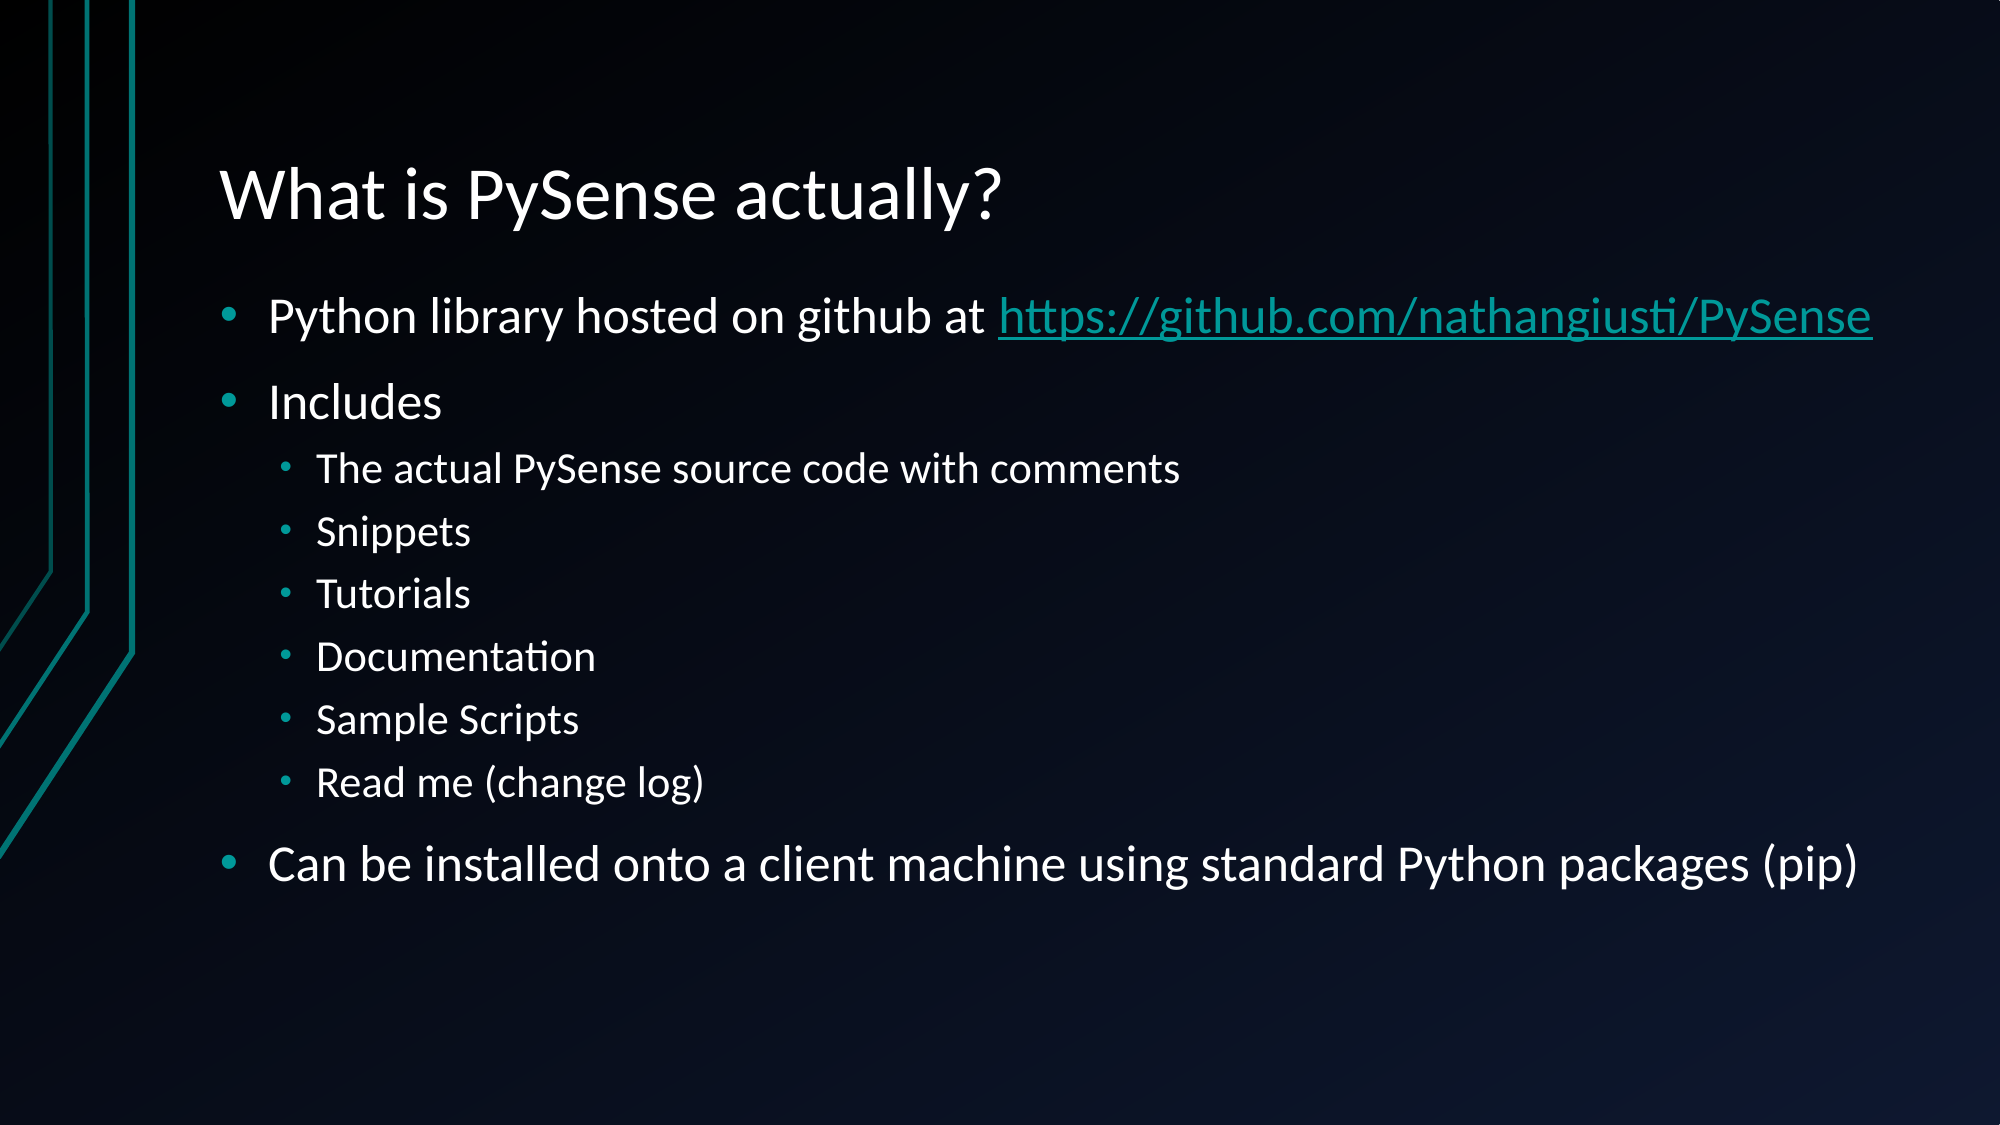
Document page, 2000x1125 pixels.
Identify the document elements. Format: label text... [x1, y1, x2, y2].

title What is PySense actually? [199, 45, 1900, 246]
list Python library hosted on github at https://github.com/nathangiusti/PySense Includes The actual PySense source code with comments Snippets Tutorials Documentation Sample Scripts Read me (change log) Can be installed onto a client machine using standard Python packages (pip) [199, 279, 1900, 1012]
